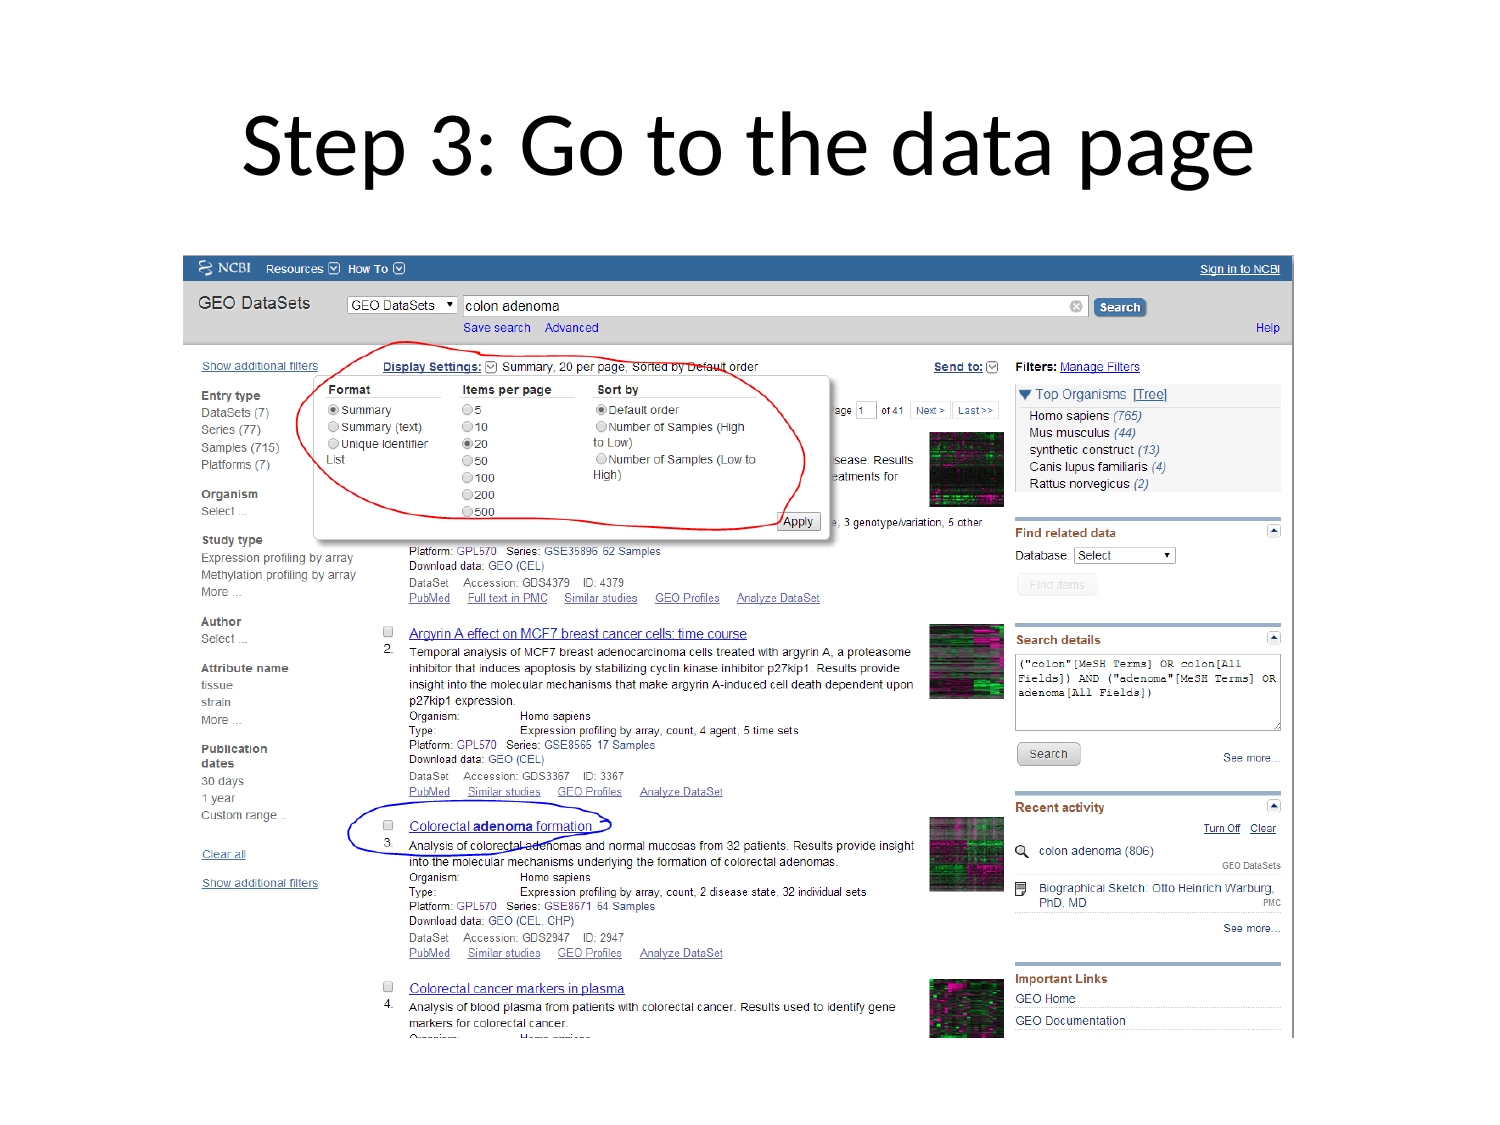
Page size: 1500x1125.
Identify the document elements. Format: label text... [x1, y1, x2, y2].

title Step 3: Go to the data page [75, 45, 1425, 233]
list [182, 255, 1294, 1038]
